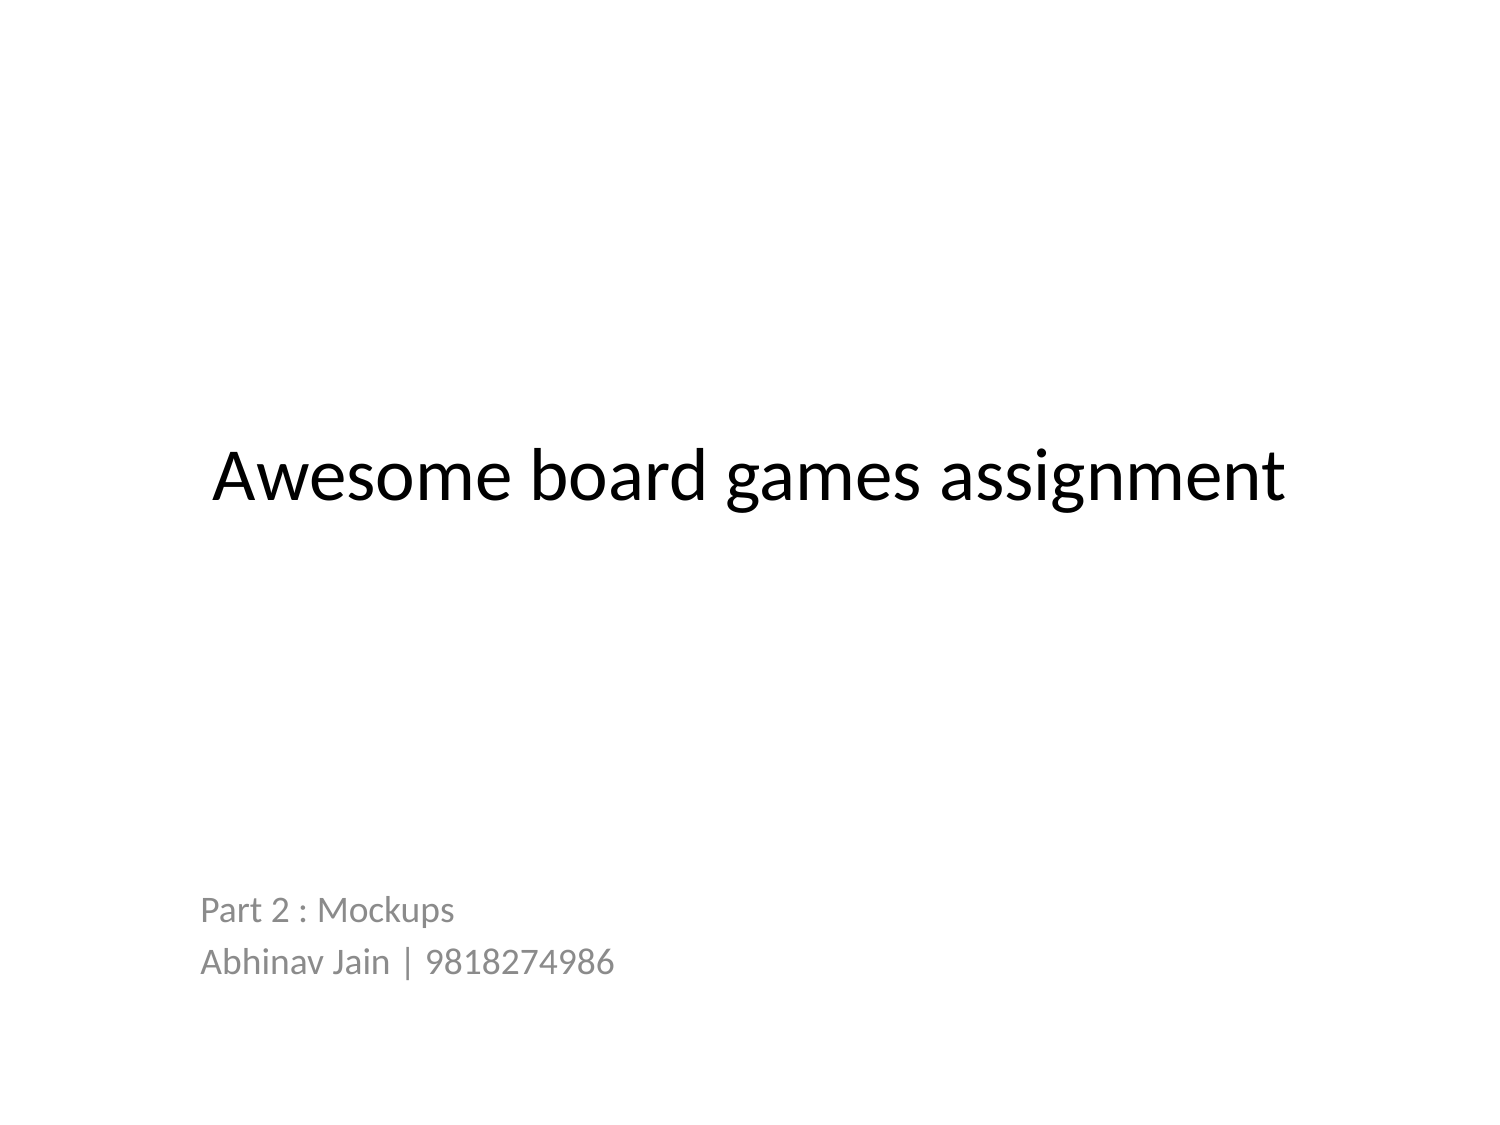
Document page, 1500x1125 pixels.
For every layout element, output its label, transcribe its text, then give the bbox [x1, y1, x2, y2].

subtitle Part 2 : Mockups Abhinav Jain | 9818274986 [185, 877, 1236, 936]
title Awesome board games assignment [112, 349, 1388, 591]
